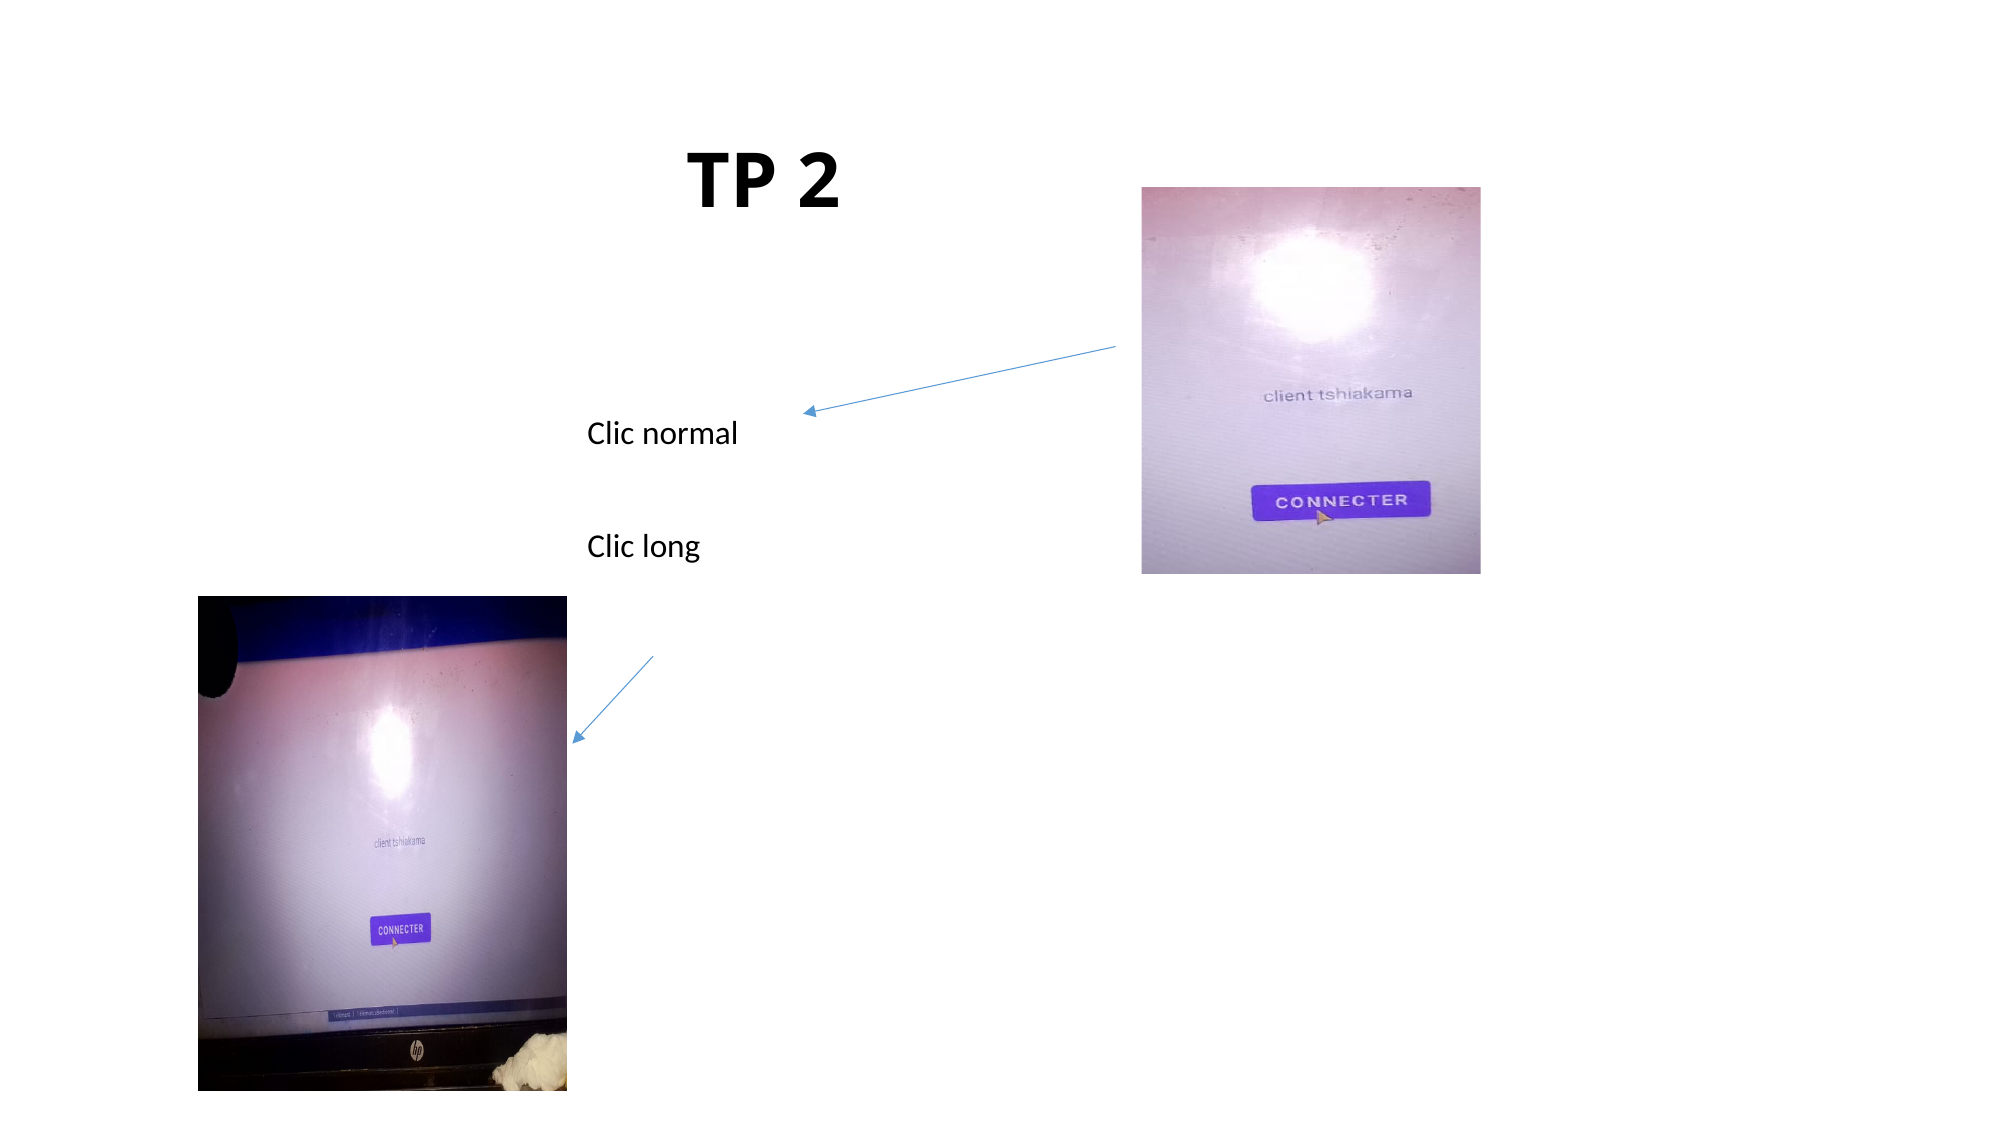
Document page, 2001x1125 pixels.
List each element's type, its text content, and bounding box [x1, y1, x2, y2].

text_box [803, 346, 1116, 414]
title TP 2 [434, 134, 1033, 232]
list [1141, 187, 1481, 574]
picture [198, 596, 567, 1091]
list Clic normal Clic long [572, 290, 1116, 950]
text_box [572, 656, 654, 744]
